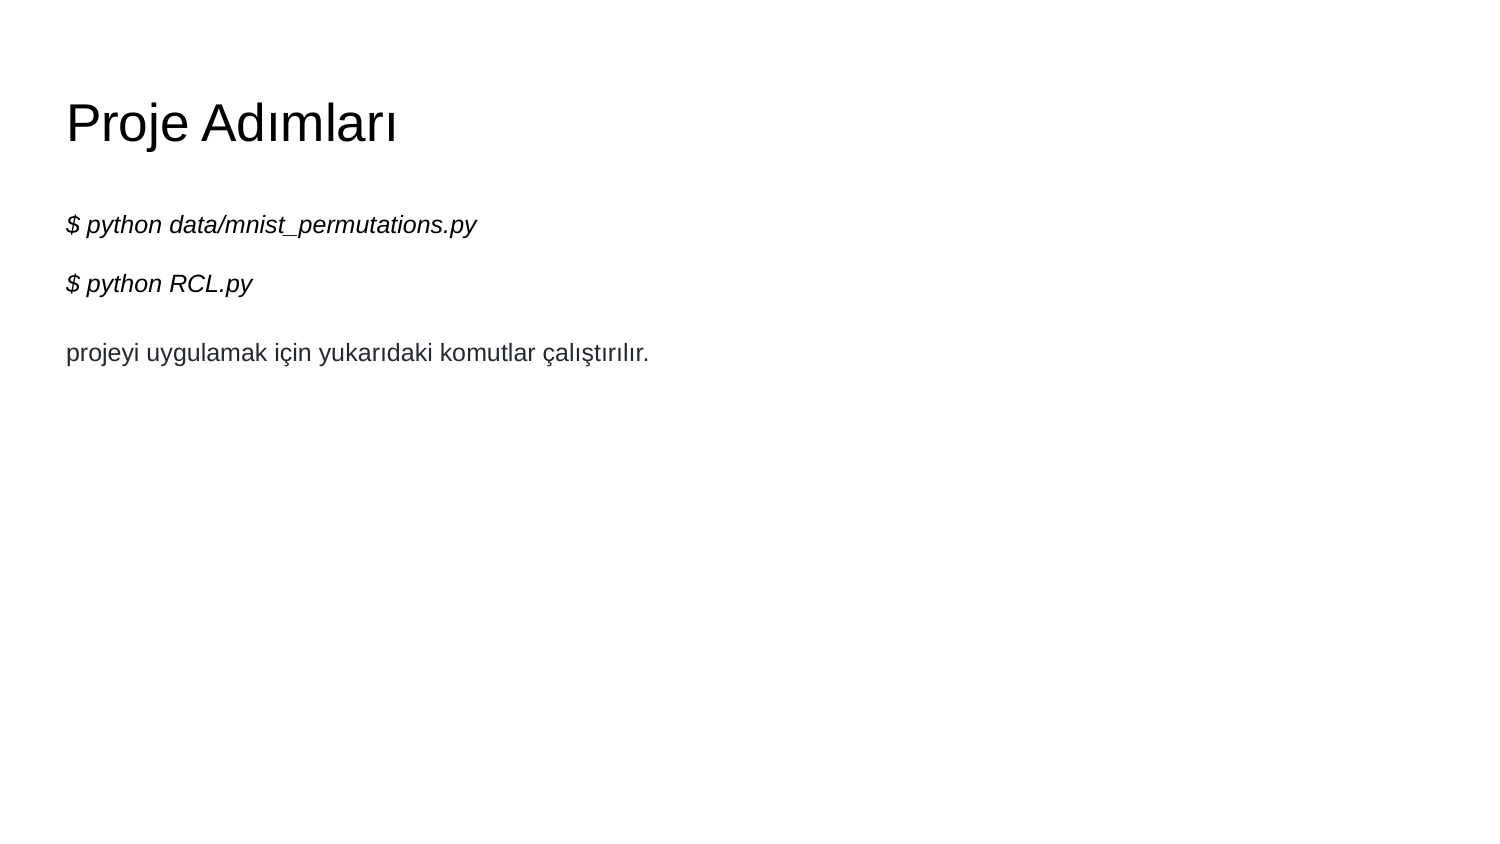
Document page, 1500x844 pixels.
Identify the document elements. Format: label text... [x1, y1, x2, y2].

list $ python data/mnist_permutations.py $ python RCL.py projeyi uygulamak için yukarıdaki komutlar çalıştırılır. [51, 189, 1449, 750]
title Proje Adımları [51, 72, 1449, 167]
